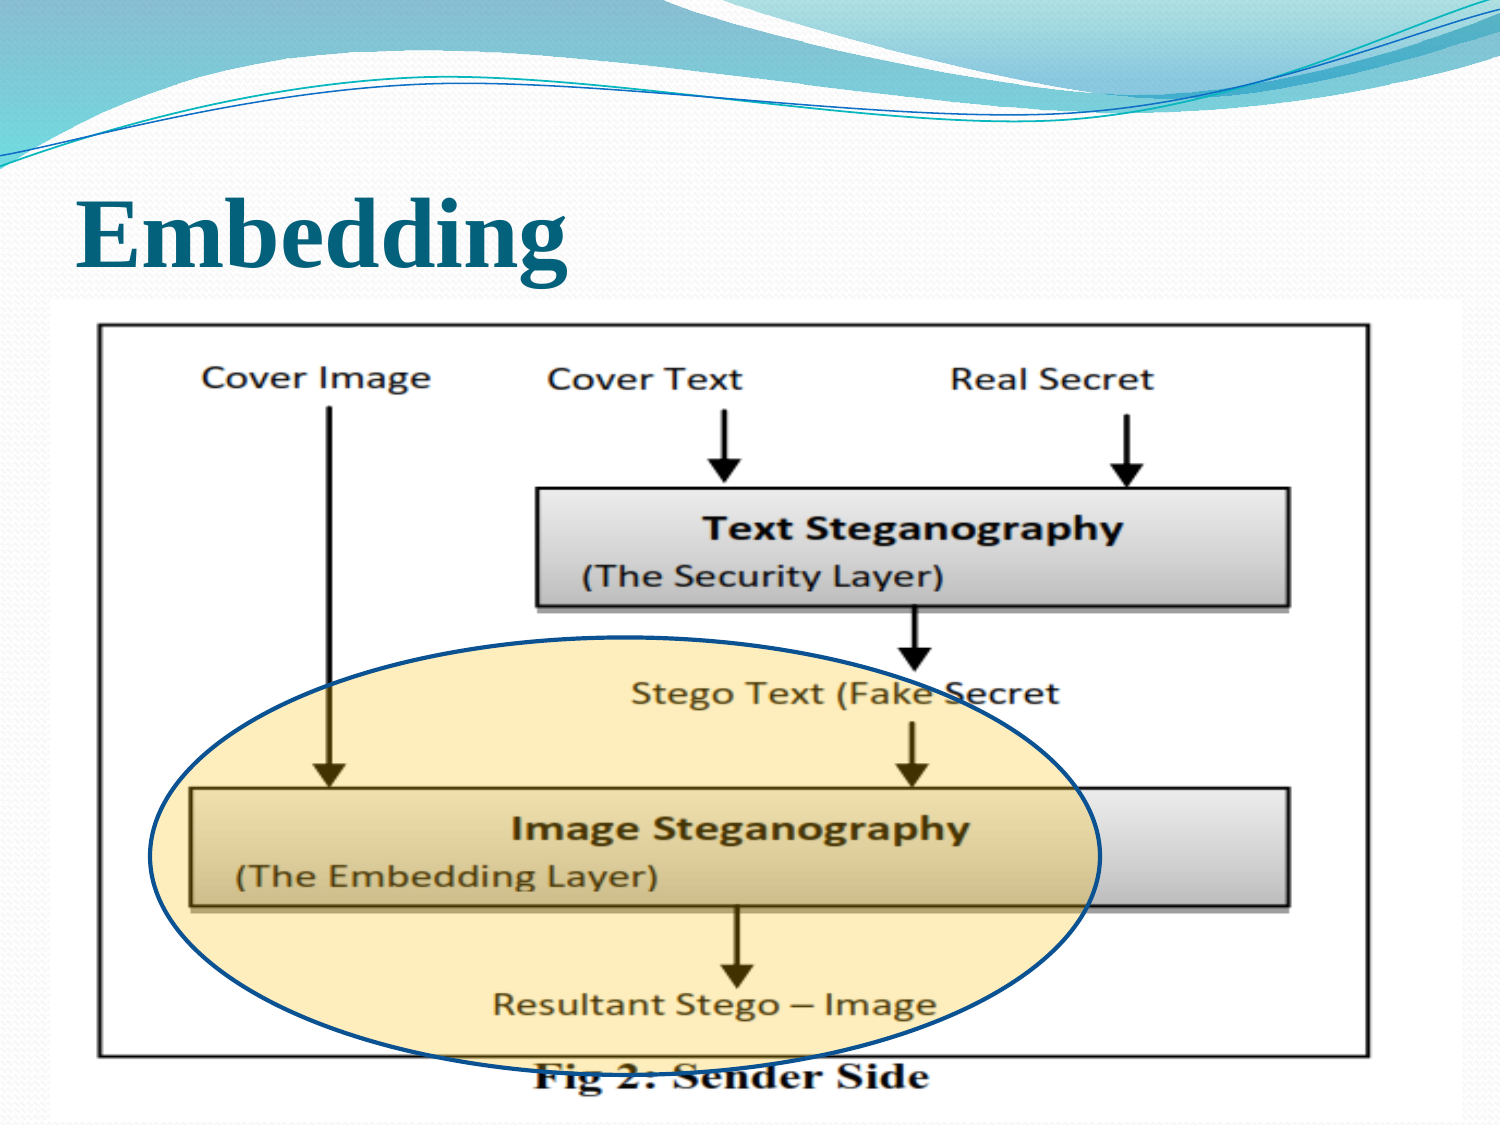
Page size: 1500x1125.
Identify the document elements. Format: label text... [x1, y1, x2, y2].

title Embedding [75, 99, 1425, 288]
picture [49, 299, 1463, 1123]
